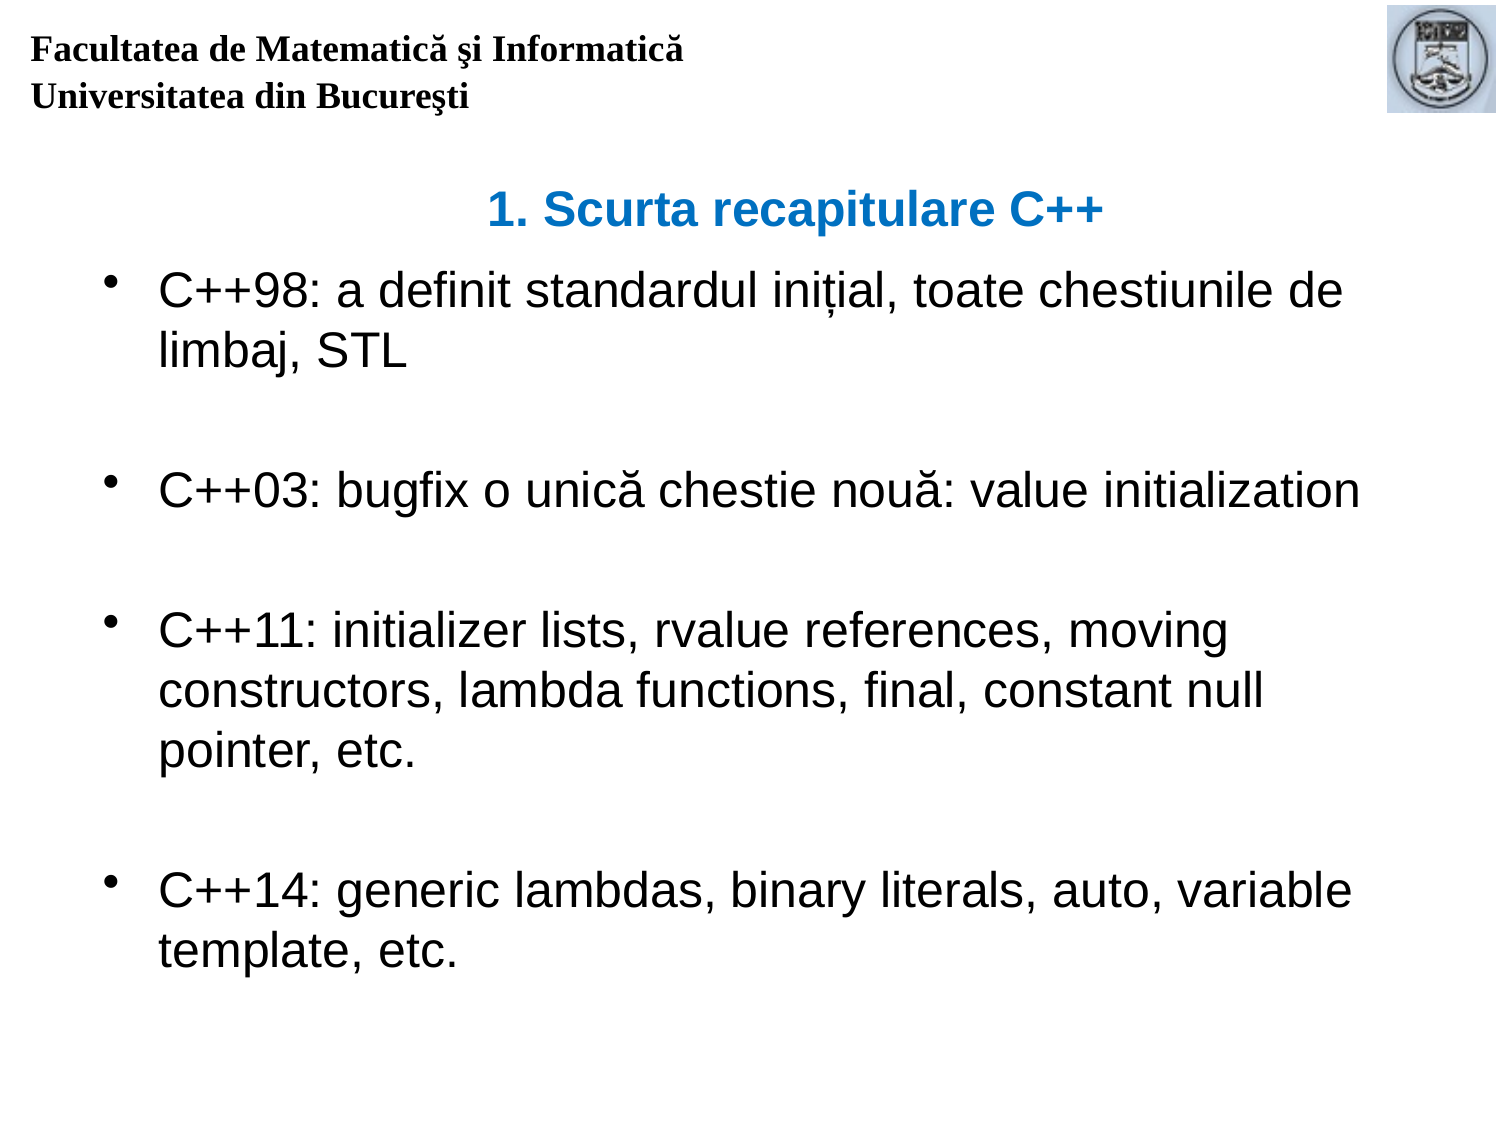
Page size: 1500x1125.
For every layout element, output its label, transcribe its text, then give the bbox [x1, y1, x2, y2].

list C++98: a definit standardul inițial, toate chestiunile de limbaj, STL C++03: bugfix o unică chestie nouă: value initialization C++11: initializer lists, rvalue references, moving constructors, lambda functions, final, constant null pointer, etc. C++14: generic lambdas, binary literals, auto, variable template, etc. [87, 249, 1426, 1068]
text_box Facultatea de Matematică şi Informatică Universitatea din Bucureşti [13, 13, 841, 123]
text_box 1. Scurta recapitulare C++ [337, 139, 1138, 238]
picture [1387, 4, 1496, 113]
